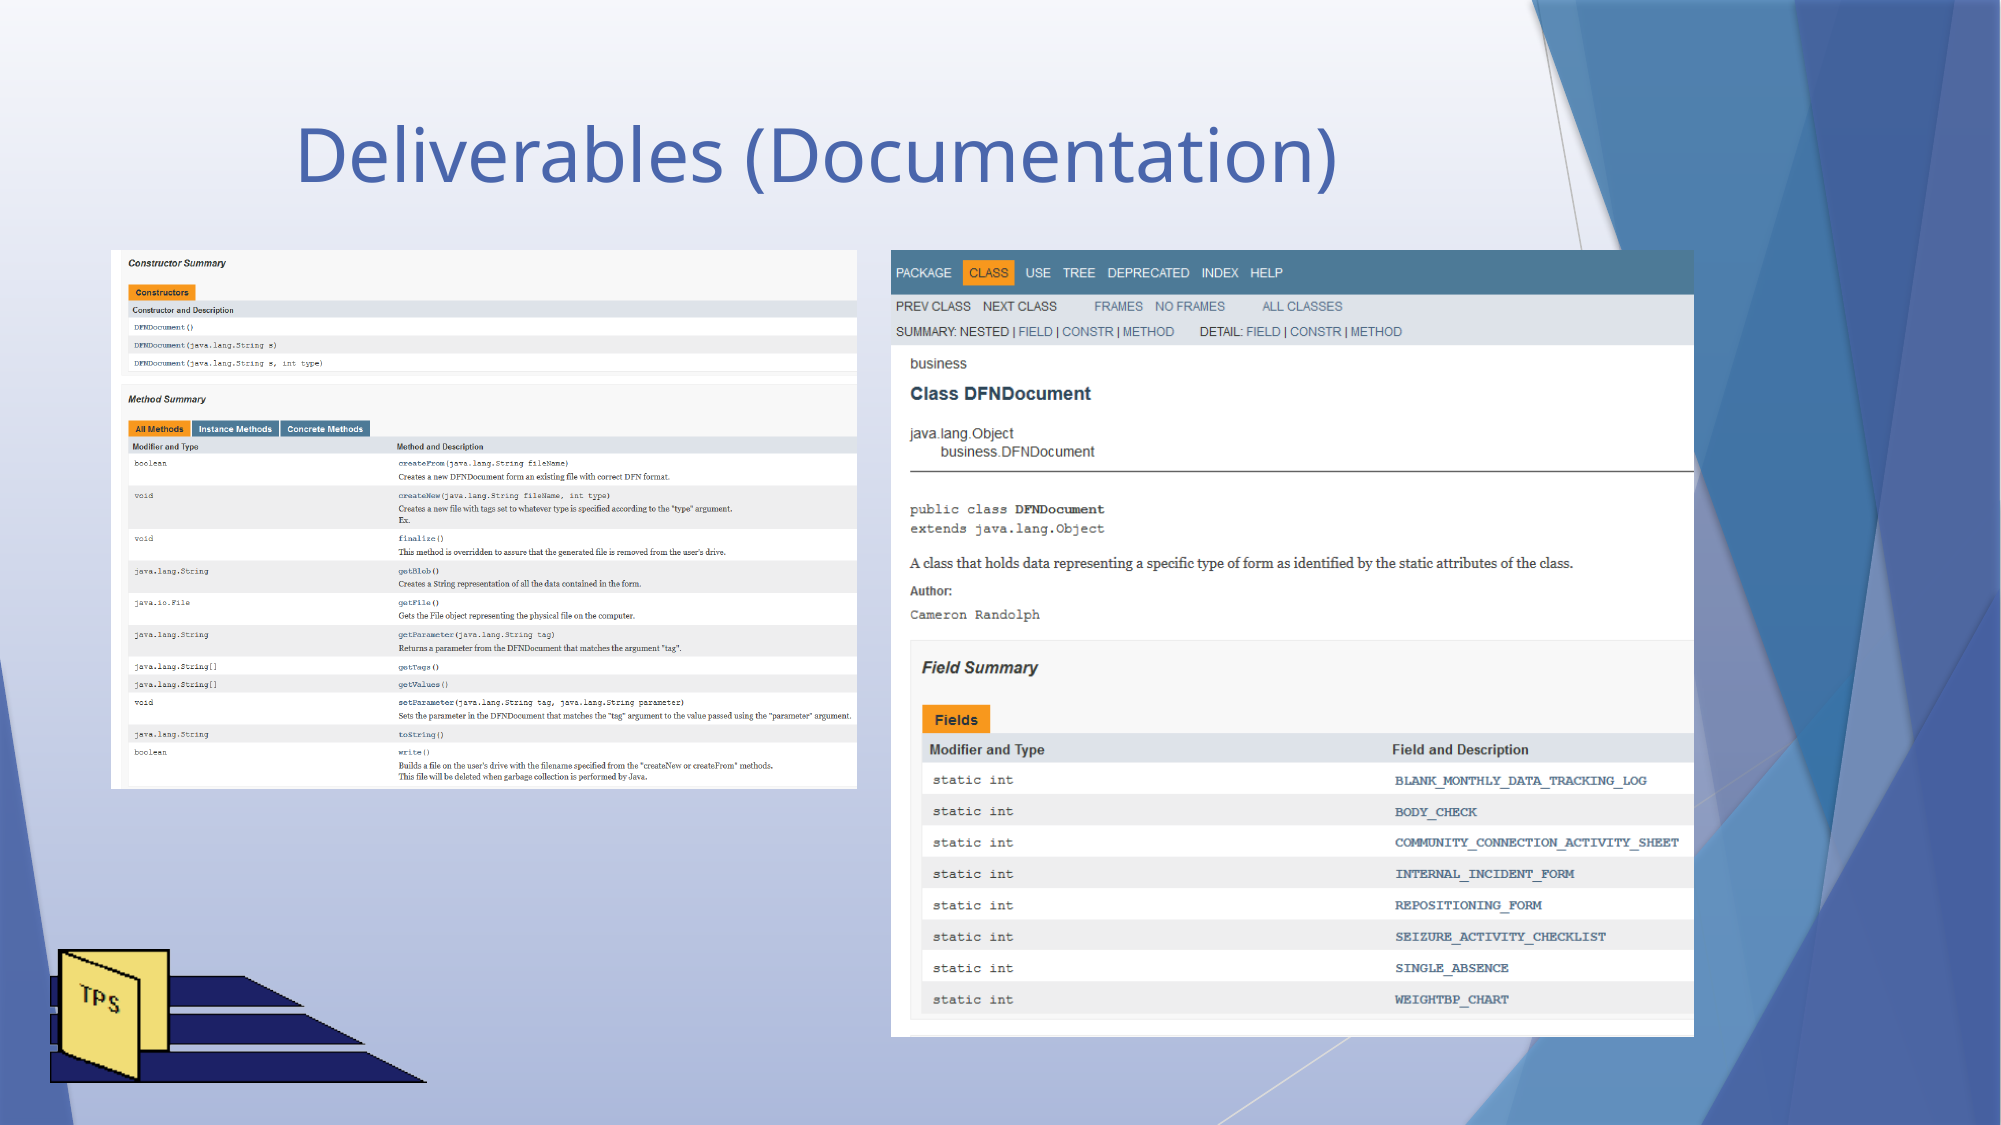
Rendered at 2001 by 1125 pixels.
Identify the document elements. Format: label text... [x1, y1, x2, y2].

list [110, 250, 857, 789]
picture [890, 250, 1694, 1038]
title Deliverables (Documentation) [111, 99, 1522, 317]
picture [49, 949, 428, 1084]
